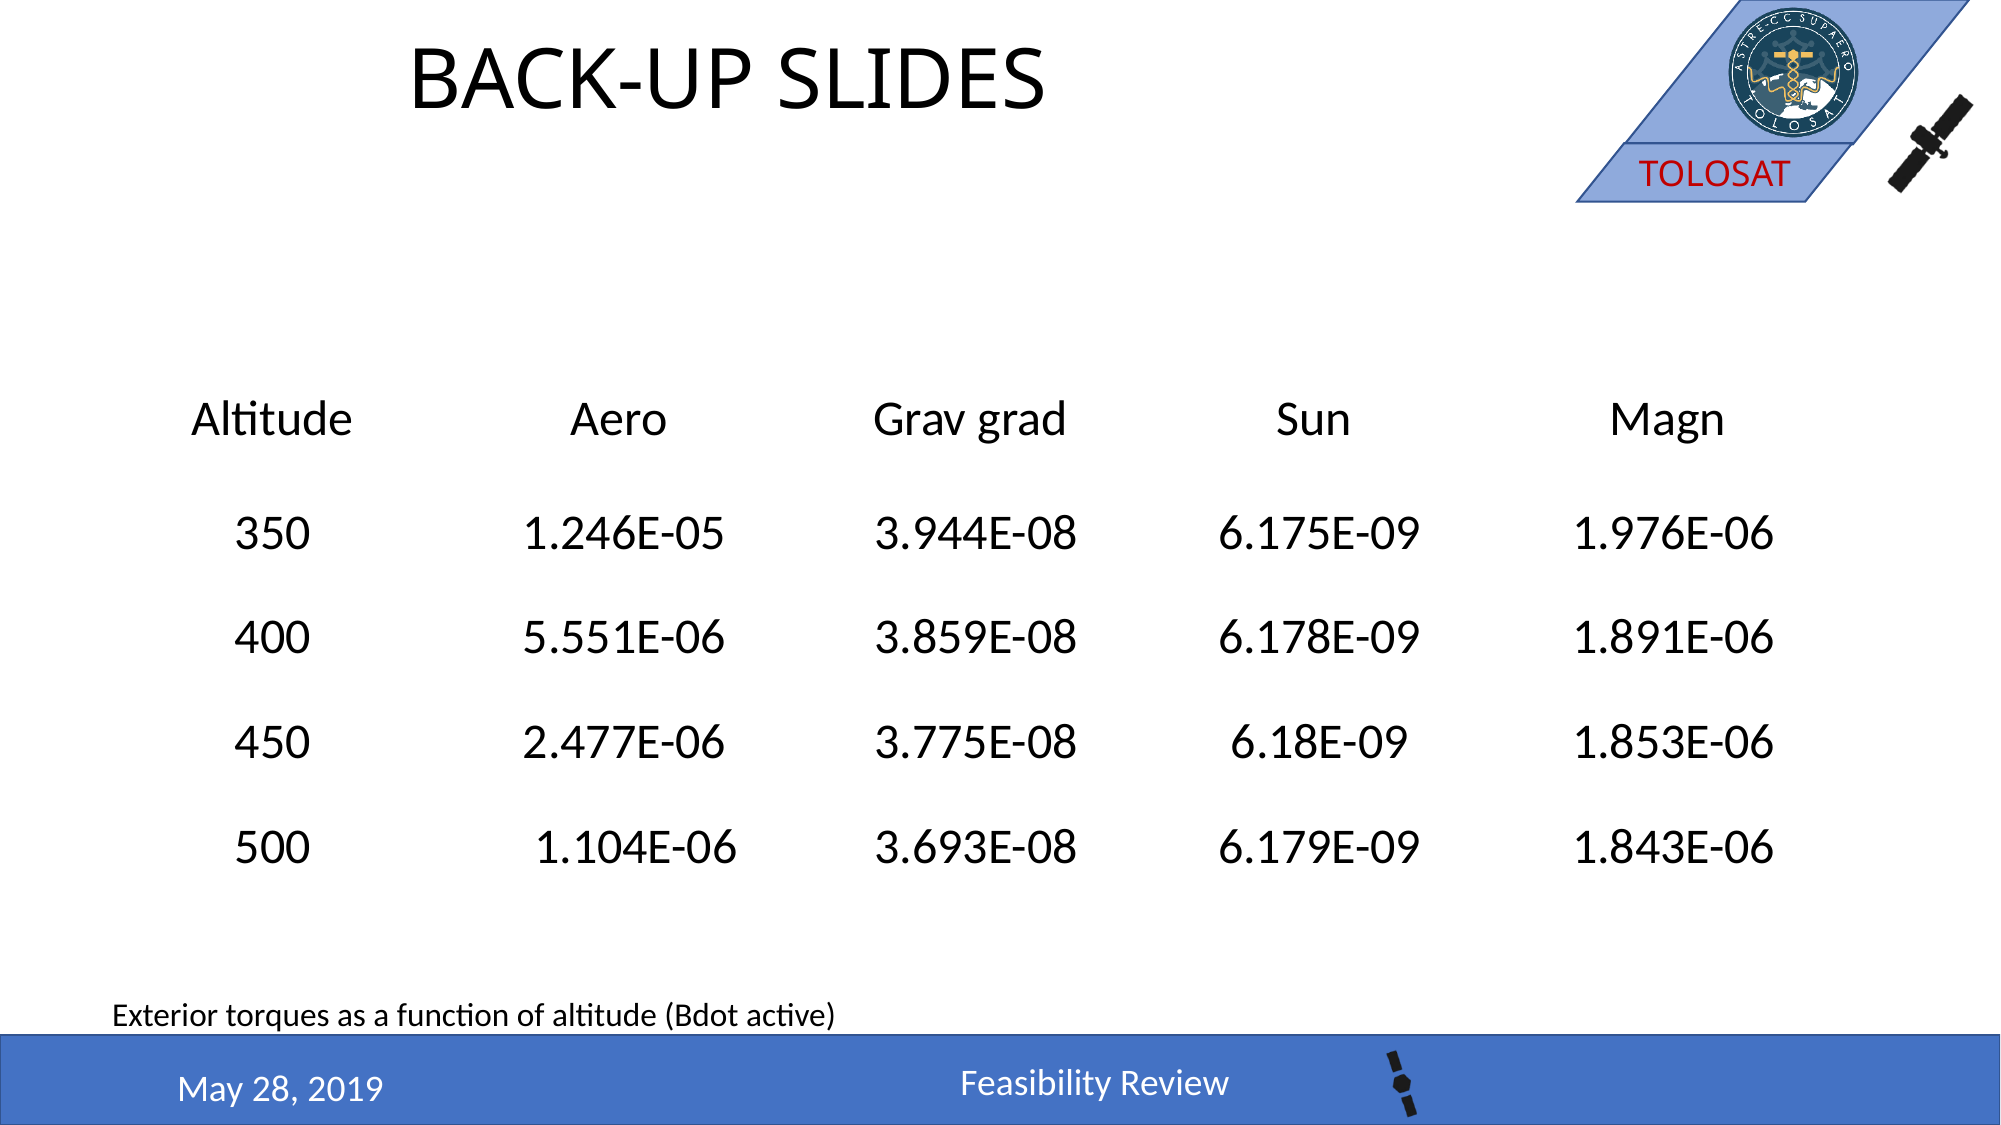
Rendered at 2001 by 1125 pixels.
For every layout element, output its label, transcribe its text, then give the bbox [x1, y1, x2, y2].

table_cell 1.246E-05 [444, 484, 805, 589]
table_cell 1.104E-06 [444, 799, 805, 904]
table_cell 6.175E-09 [1148, 484, 1491, 589]
table_cell 1.976E-06 [1491, 484, 1856, 589]
table_header Sun [1148, 378, 1491, 484]
title BACK-UP SLIDES [30, 16, 1425, 202]
table_header Altitude [101, 378, 444, 484]
table_cell 3.859E-08 [805, 589, 1148, 694]
table_header Grav grad [805, 378, 1148, 484]
table_cell 3.944E-08 [805, 484, 1148, 589]
table_cell 5.551E-06 [444, 589, 805, 694]
table_cell 6.179E-09 [1148, 799, 1491, 904]
table_cell 1.853E-06 [1491, 694, 1856, 799]
picture [1703, 0, 2000, 245]
table_cell 3.775E-08 [805, 694, 1148, 799]
table_header Magn [1491, 378, 1856, 484]
table_cell 2.477E-06 [444, 694, 805, 799]
table_cell 500 [101, 799, 444, 904]
table_cell 3.693E-08 [805, 799, 1148, 904]
table_header Aero [444, 378, 805, 484]
table_cell 350 [101, 484, 444, 589]
table_cell 6.178E-09 [1148, 589, 1491, 694]
table_cell 1.843E-06 [1491, 799, 1856, 904]
table_cell 450 [101, 694, 444, 799]
list Exterior torques as a function of altitude (Bdot active) [27, 978, 922, 1032]
table_cell 6.18E-09 [1148, 694, 1491, 799]
table_cell 1.891E-06 [1491, 589, 1856, 694]
picture [1366, 1044, 1432, 1125]
table_cell 400 [101, 589, 444, 694]
